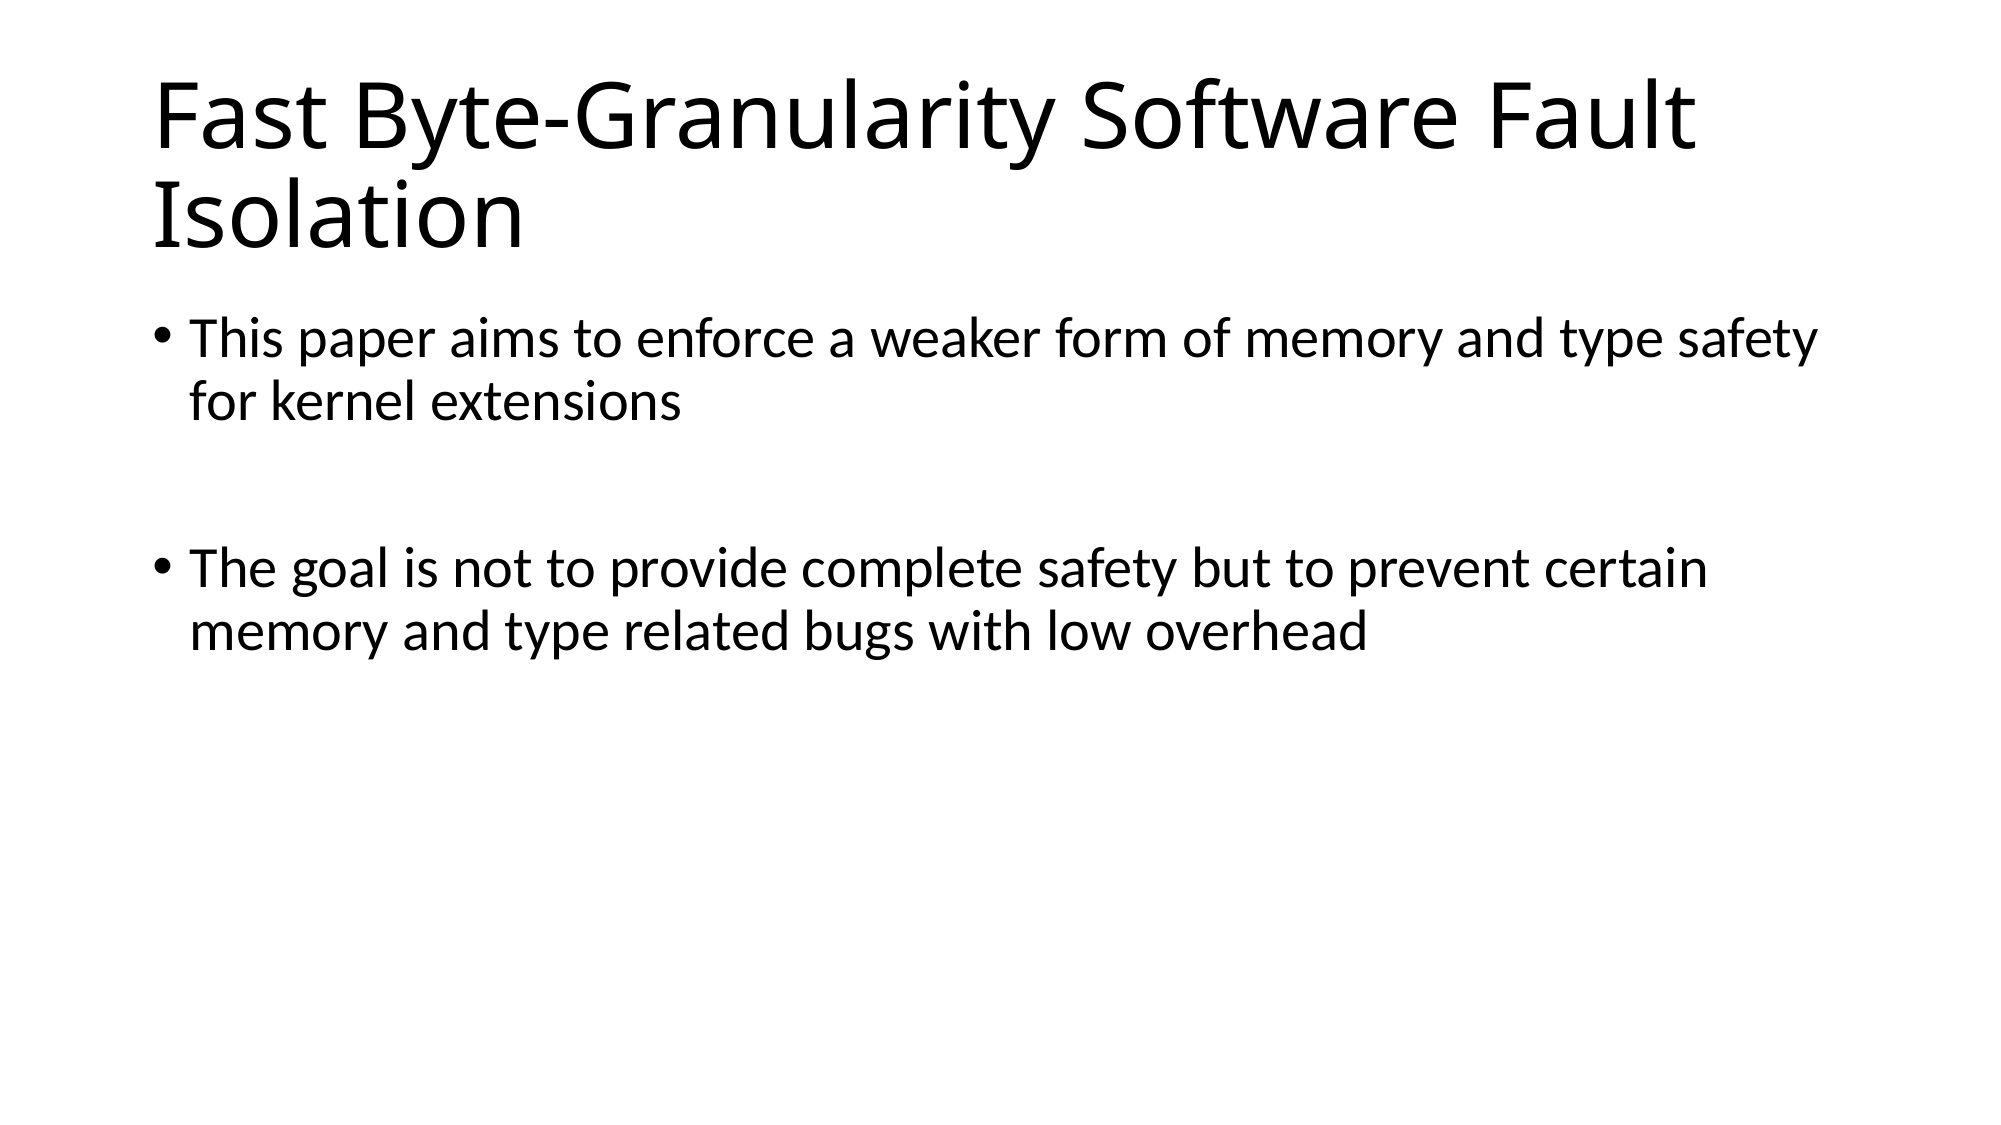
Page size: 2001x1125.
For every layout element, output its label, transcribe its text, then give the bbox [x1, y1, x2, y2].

list This paper aims to enforce a weaker form of memory and type safety for kernel extensions The goal is not to provide complete safety but to prevent certain memory and type related bugs with low overhead [137, 299, 1863, 1014]
title Fast Byte-Granularity Software Fault Isolation [137, 59, 1863, 278]
